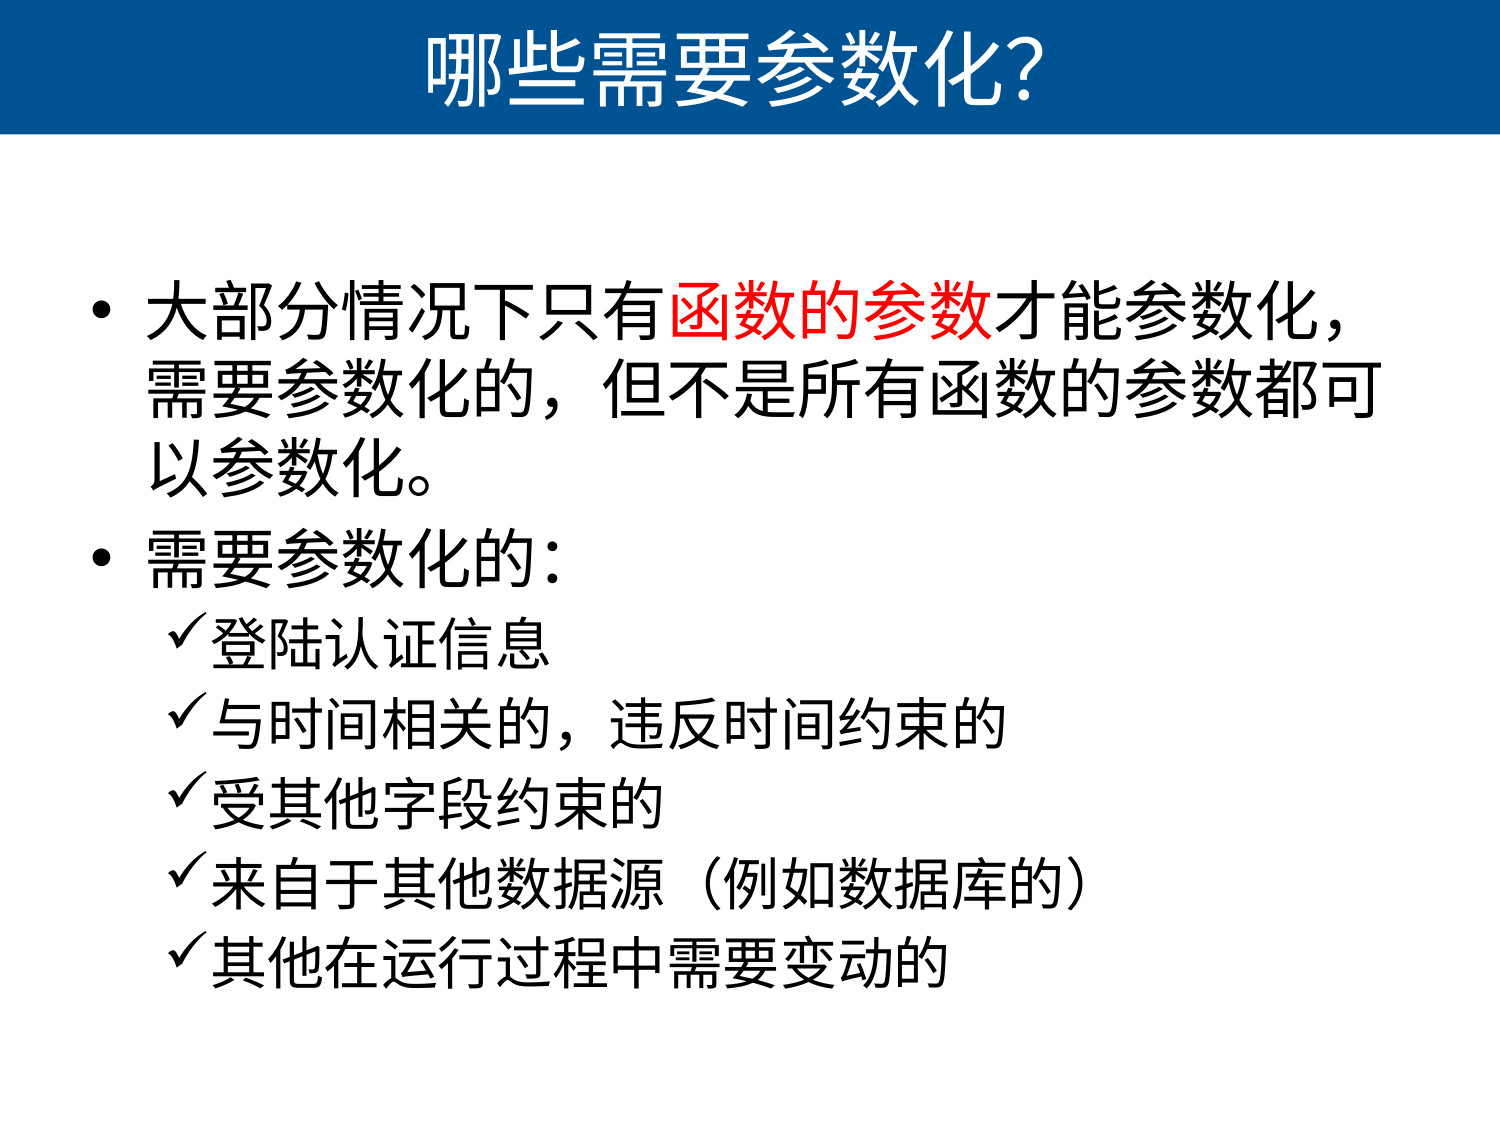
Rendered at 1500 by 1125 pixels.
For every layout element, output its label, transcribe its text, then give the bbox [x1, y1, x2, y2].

title 哪些需要参数化？ [15, 0, 1496, 135]
list 大部分情况下只有函数的参数才能参数化，需要参数化的，但不是所有函数的参数都可以参数化。 需要参数化的： 登陆认证信息 与时间相关的，违反时间约束的 受其他字段约束的 来自于其他数据源（例如数据库的） 其他在运行过程中需要变动的 [75, 262, 1425, 1005]
